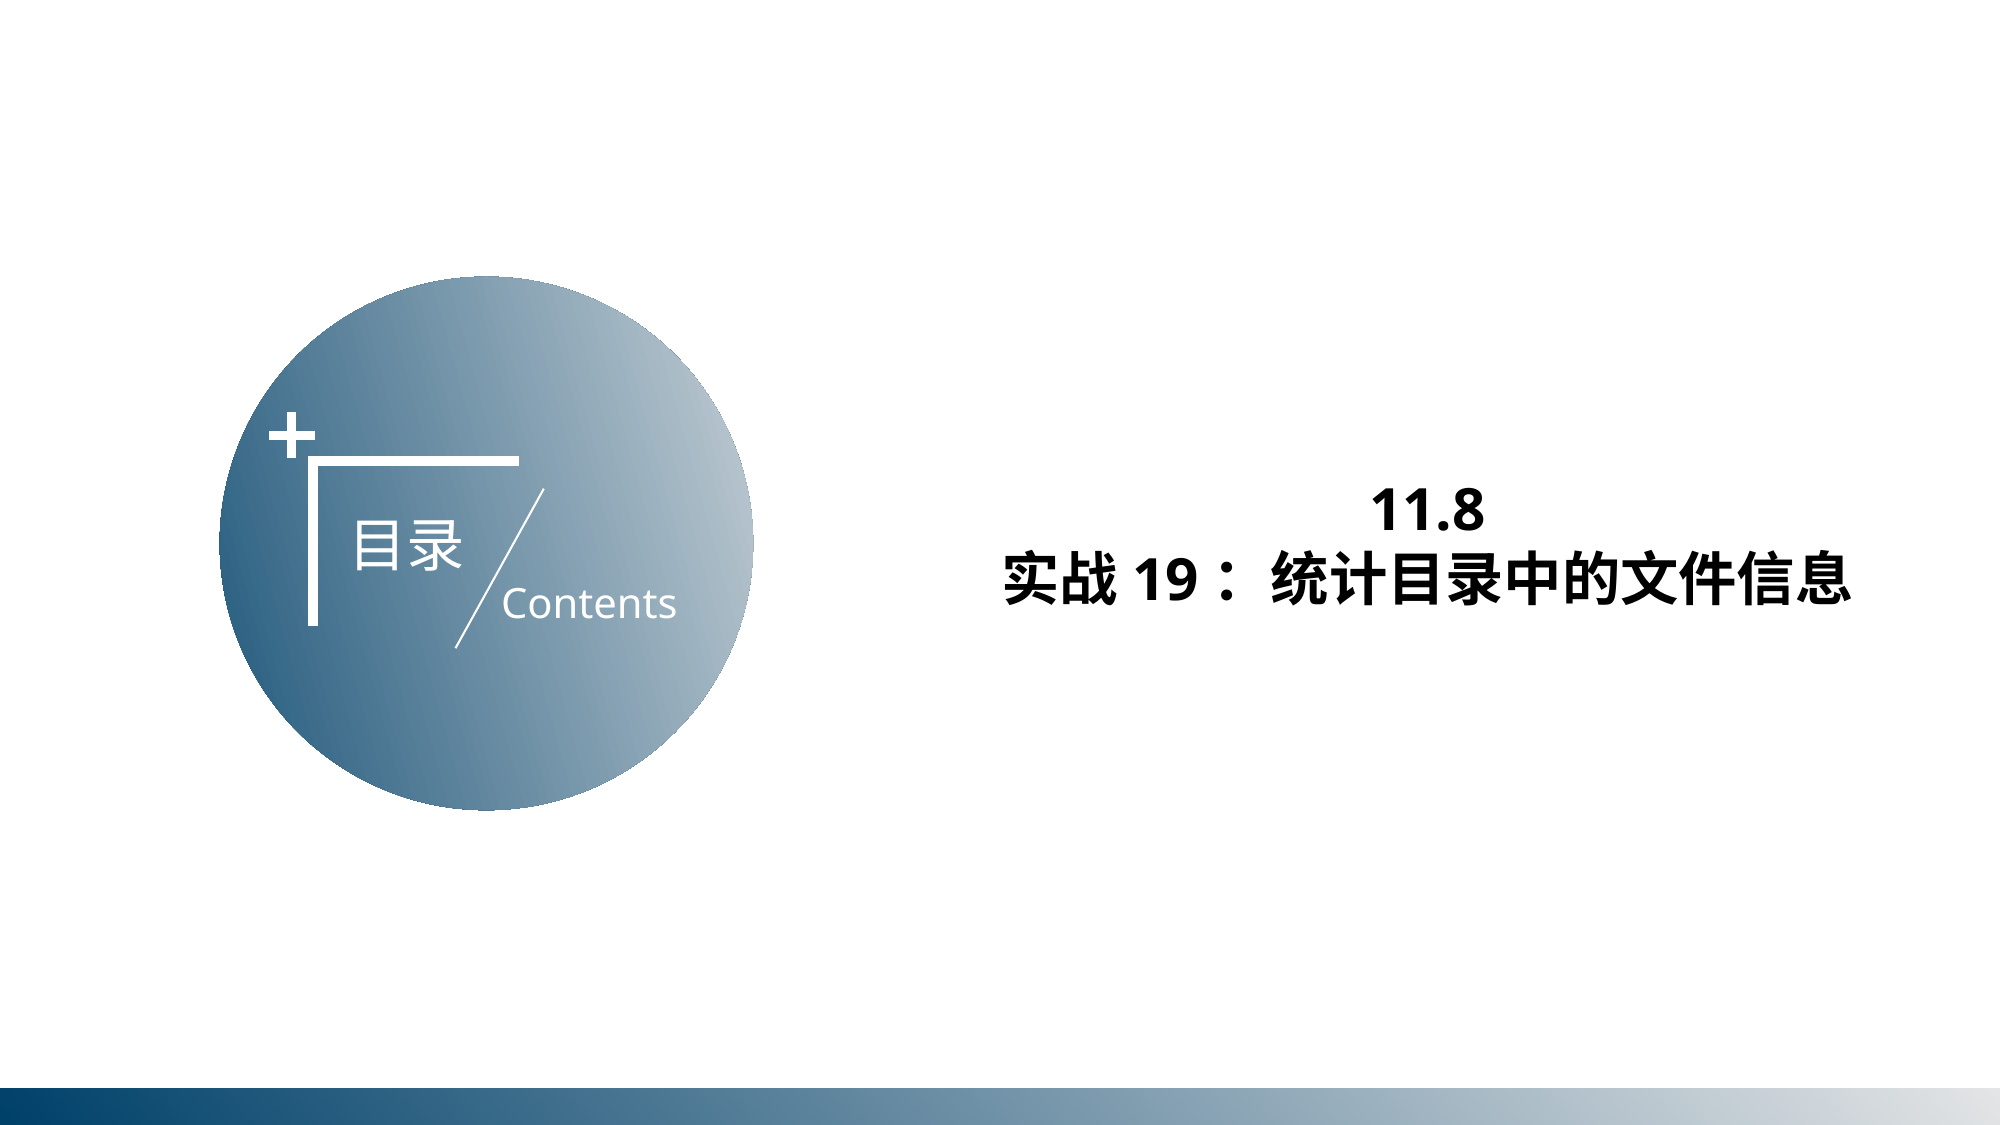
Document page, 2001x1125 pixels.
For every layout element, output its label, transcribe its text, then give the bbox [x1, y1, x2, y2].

text_box 11.8 实战19：统计目录中的文件信息 [984, 464, 1871, 620]
